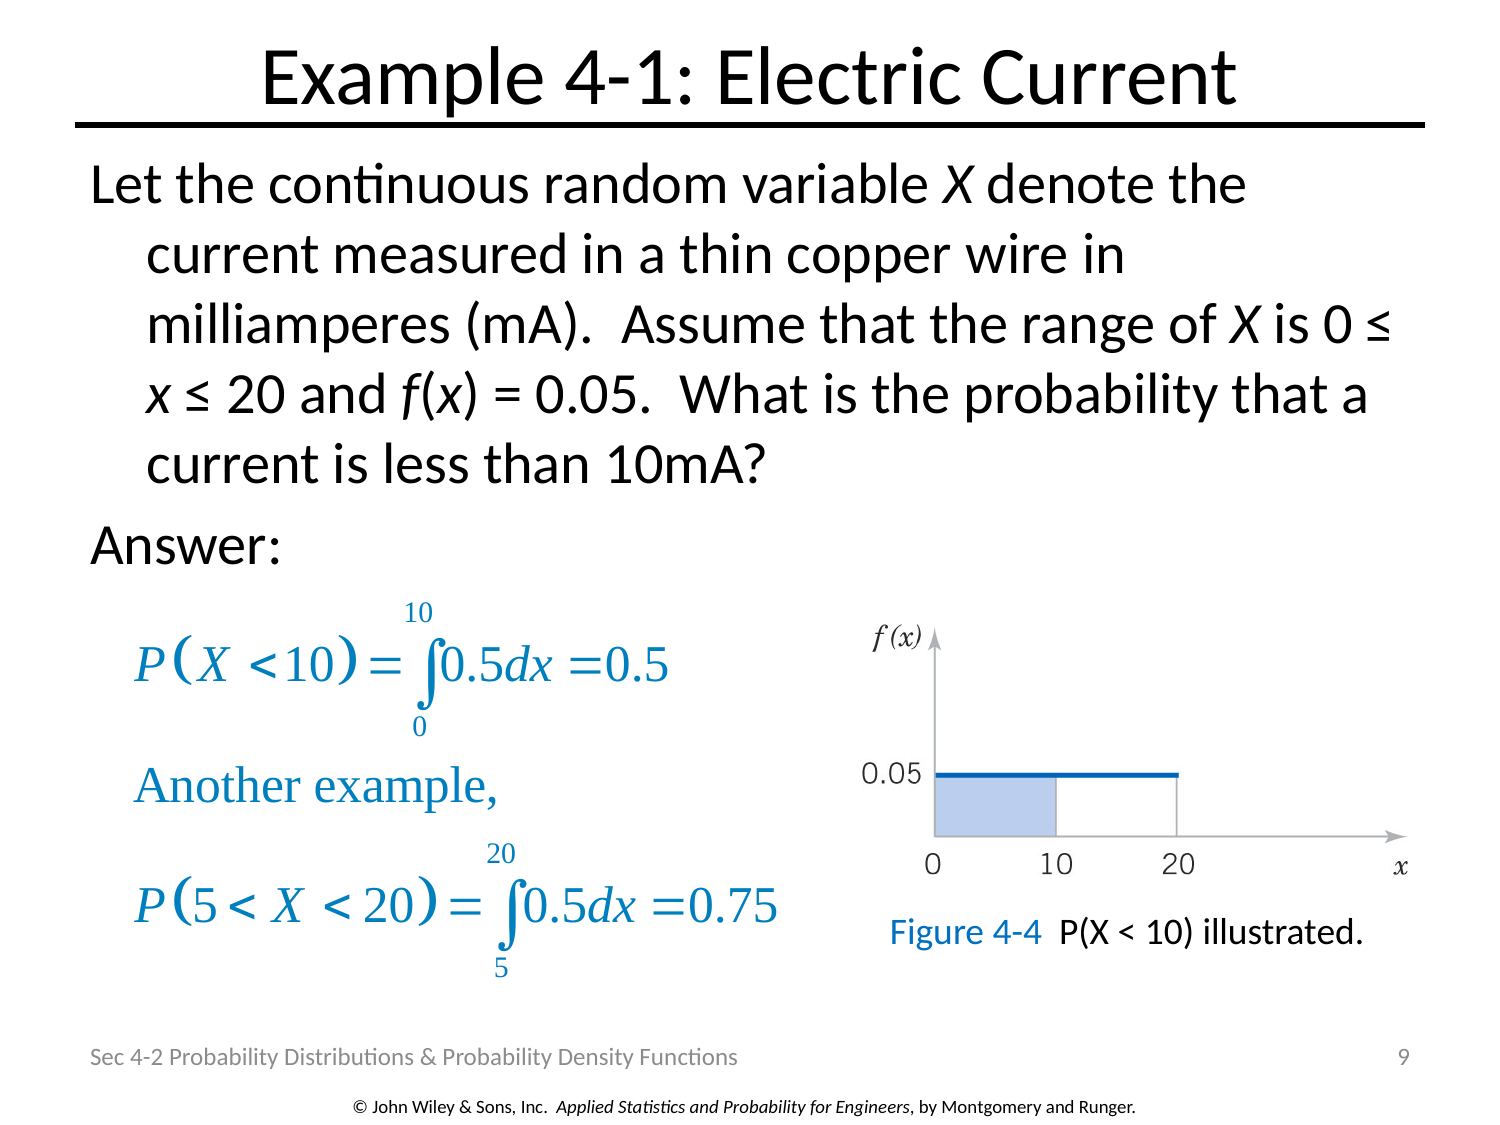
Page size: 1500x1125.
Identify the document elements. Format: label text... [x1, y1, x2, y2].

slide_number 9 [1250, 1025, 1425, 1085]
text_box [124, 587, 788, 988]
text_box Figure 4-4 P(X < 10) illustrated. [874, 899, 1388, 960]
picture [862, 624, 1408, 876]
title Example 4-1: Electric Current [75, 0, 1425, 137]
footer Sec 4-2 Probability Distributions & Probability Density Functions [75, 1025, 888, 1085]
list Let the continuous random variable X denote the current measured in a thin copper wire in milliamperes (mA). Assume that the range of X is 0 ≤ x ≤ 20 and f(x) = 0.05. What is the probability that a current is less than 10mA? Answer: [75, 137, 1425, 588]
